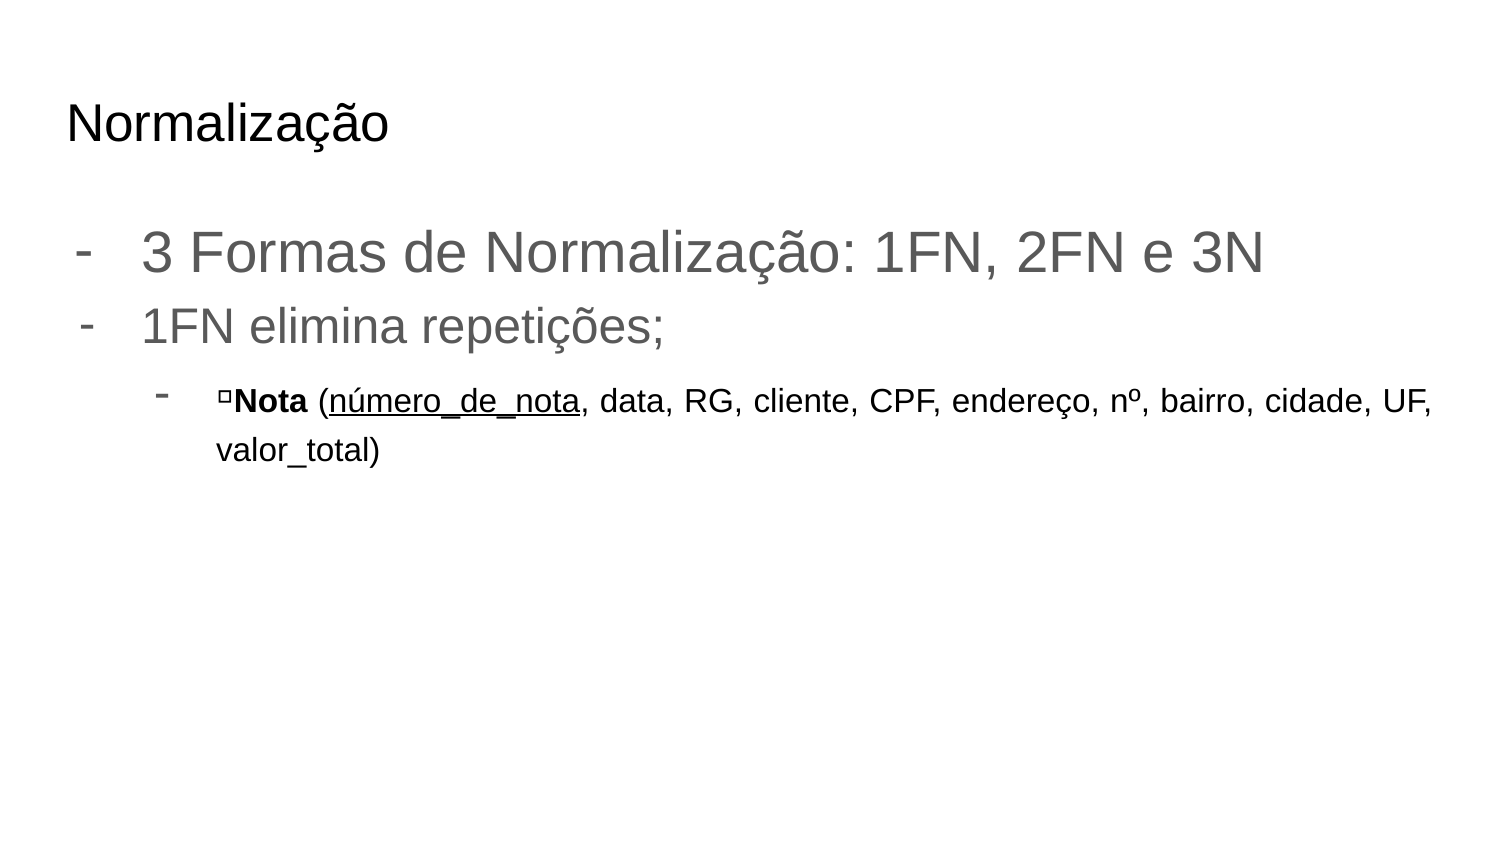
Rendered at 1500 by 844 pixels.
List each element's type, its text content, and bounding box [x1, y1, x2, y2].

title Normalização [51, 72, 1449, 167]
list 3 Formas de Normalização: 1FN, 2FN e 3N 1FN elimina repetições; ▫Nota (número_de_nota, data, RG, cliente, CPF, endereço, nº, bairro, cidade, UF, valor_total) [51, 189, 1449, 750]
